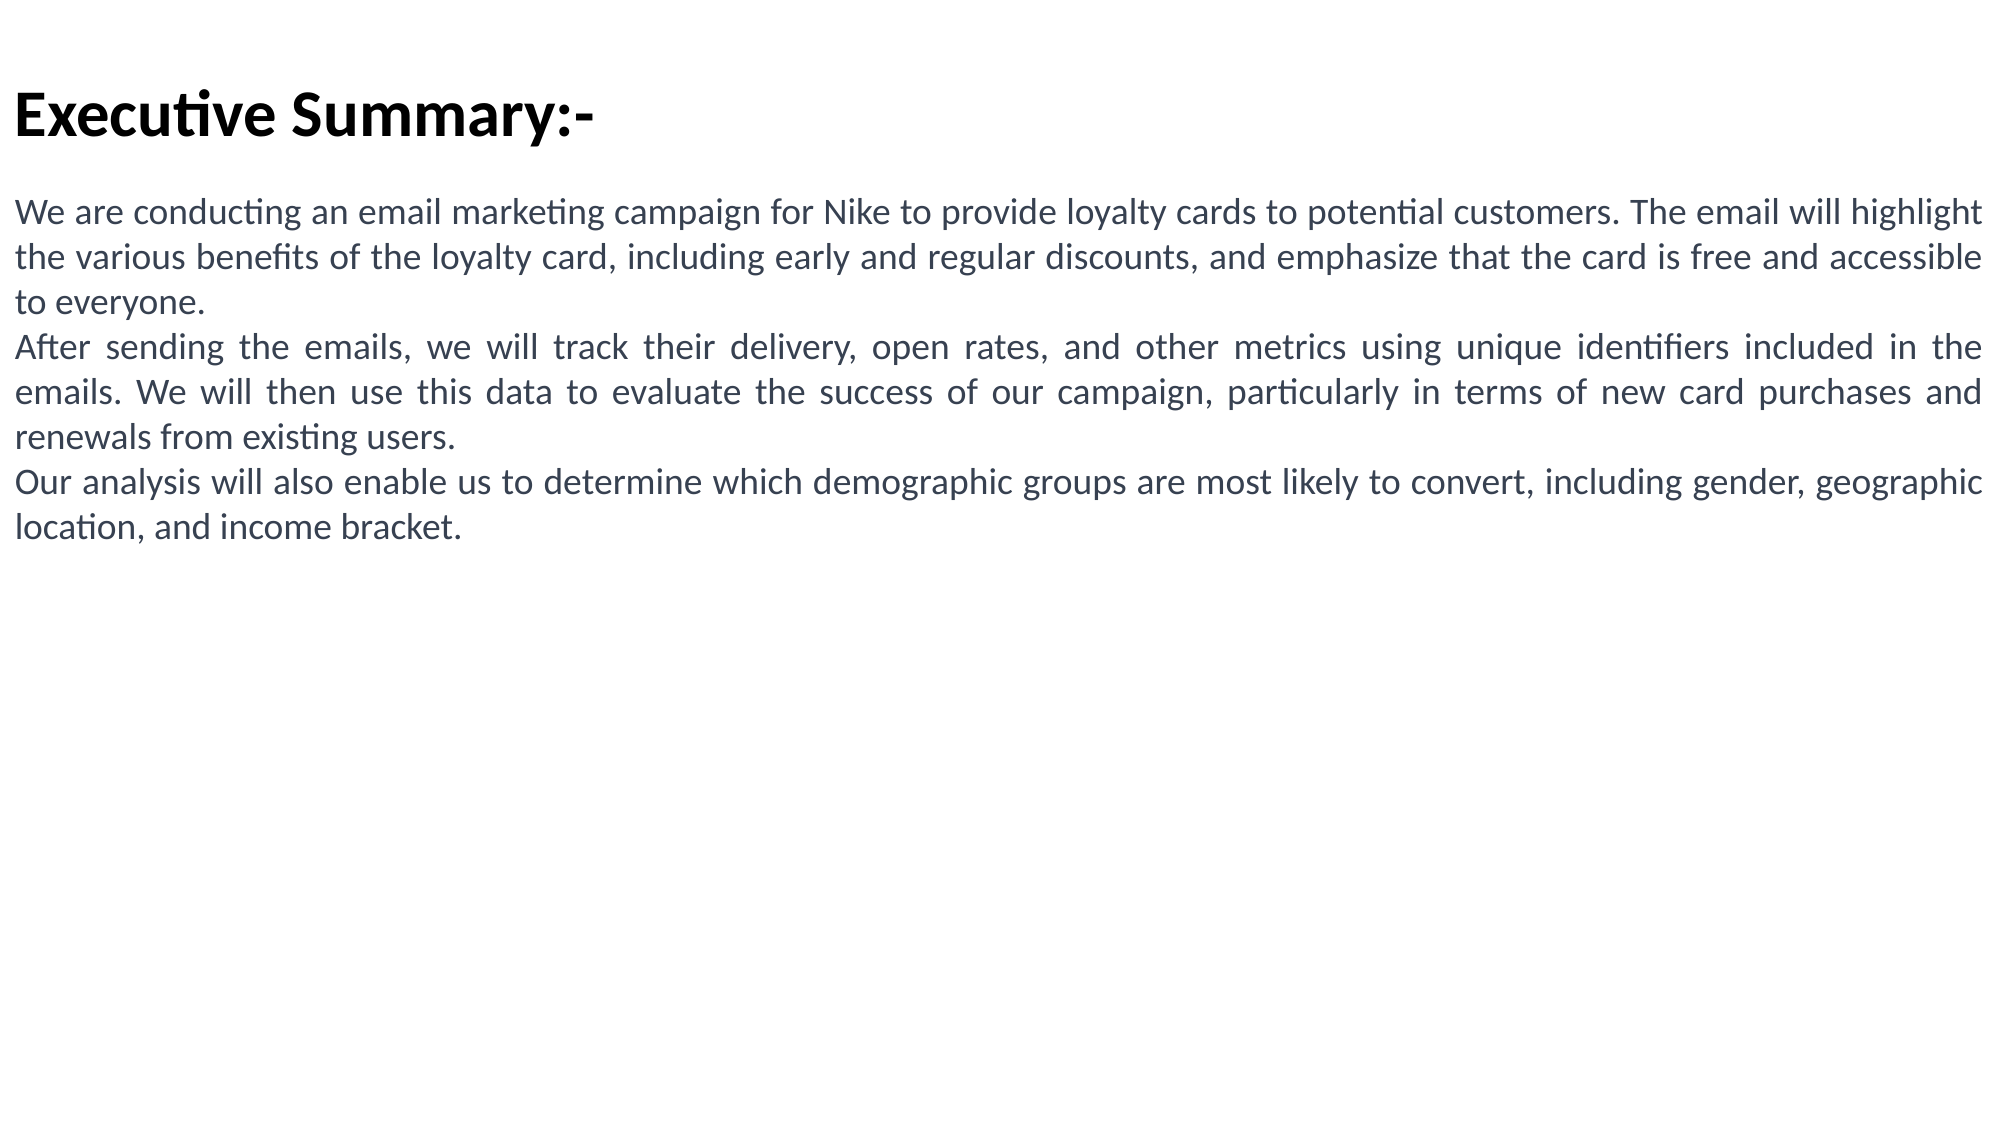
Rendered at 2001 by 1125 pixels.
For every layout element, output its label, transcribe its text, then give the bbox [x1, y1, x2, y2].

text_box Executive Summary:- [0, 62, 687, 157]
text_box We are conducting an email marketing campaign for Nike to provide loyalty cards to potential customers. The email will highlight the various benefits of the loyalty card, including early and regular discounts, and emphasize that the card is free and accessible to everyone. After sending the emails, we will track their delivery, open rates, and other metrics using unique identifiers included in the emails. We will then use this data to evaluate the success of our campaign, particularly in terms of new card purchases and renewals from existing users. Our analysis will also enable us to determine which demographic groups are most likely to convert, including gender, geographic location, and income bracket. [0, 134, 2000, 555]
